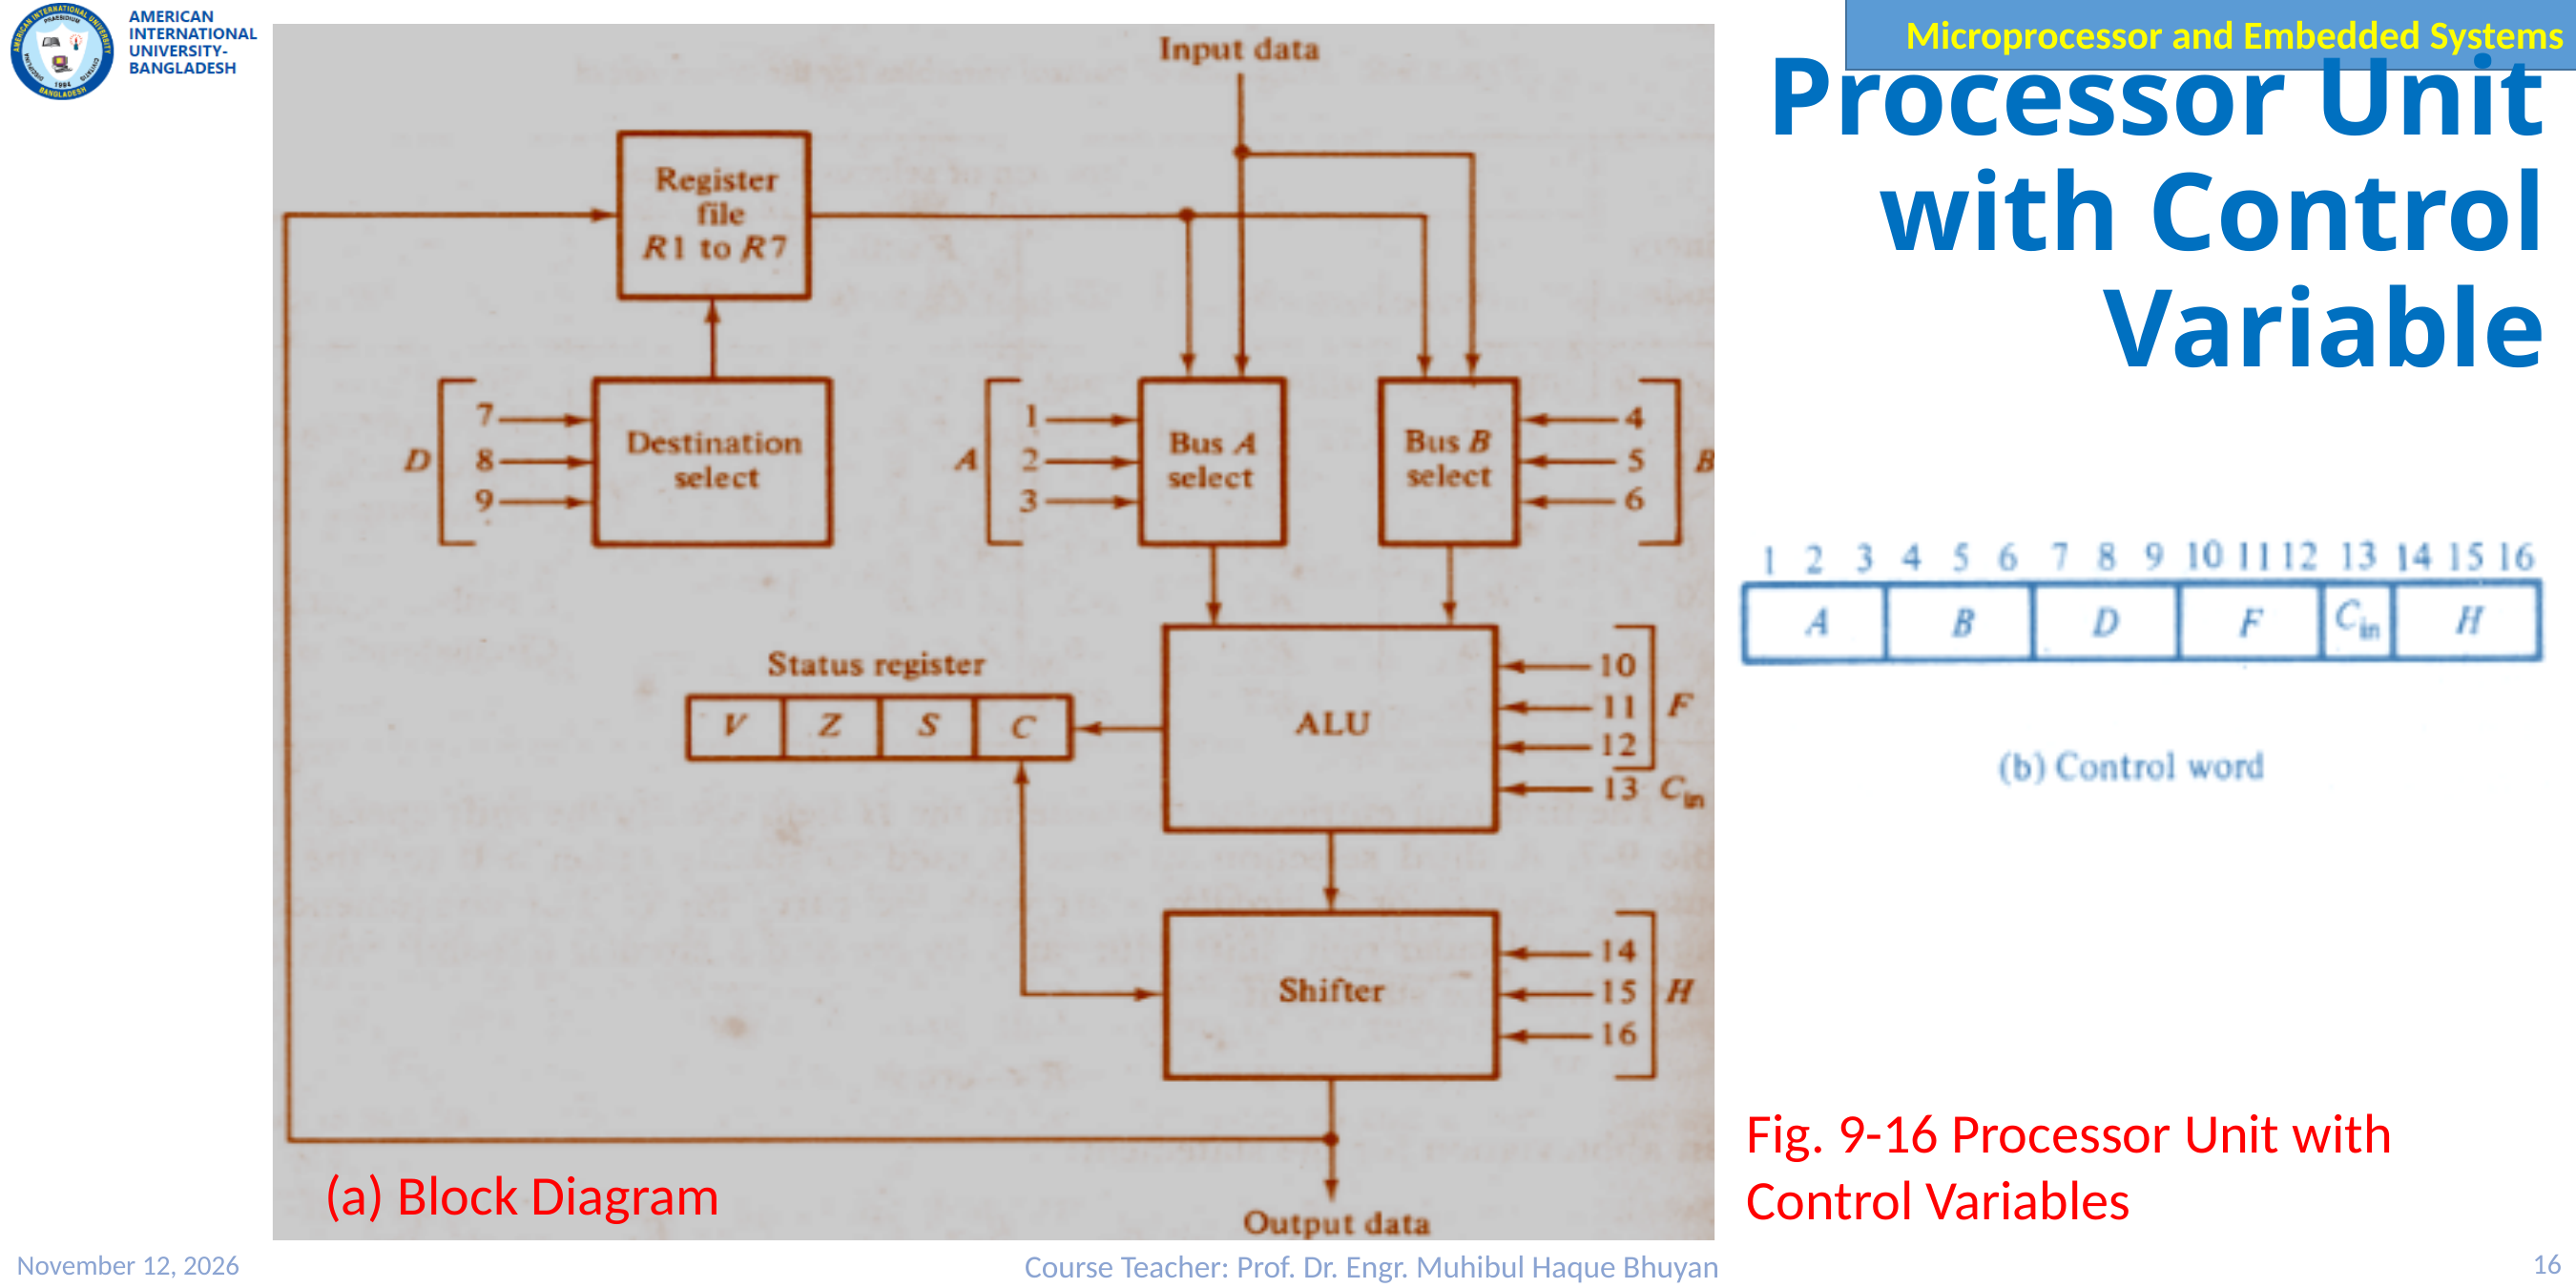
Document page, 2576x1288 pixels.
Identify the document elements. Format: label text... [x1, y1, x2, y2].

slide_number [2, 1239, 440, 1288]
footer Course Teacher: Prof. Dr. Engr. Muhibul Haque Bhuyan [853, 1239, 1893, 1288]
picture [0, 3, 265, 104]
slide_number 16 [2369, 1239, 2576, 1285]
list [272, 24, 1715, 1240]
text_box Fig. 9-16 Processor Unit with Control Variables [1733, 1090, 2525, 1238]
title Processor Unit with Control Variable [1715, 98, 2561, 334]
picture [1730, 523, 2550, 807]
